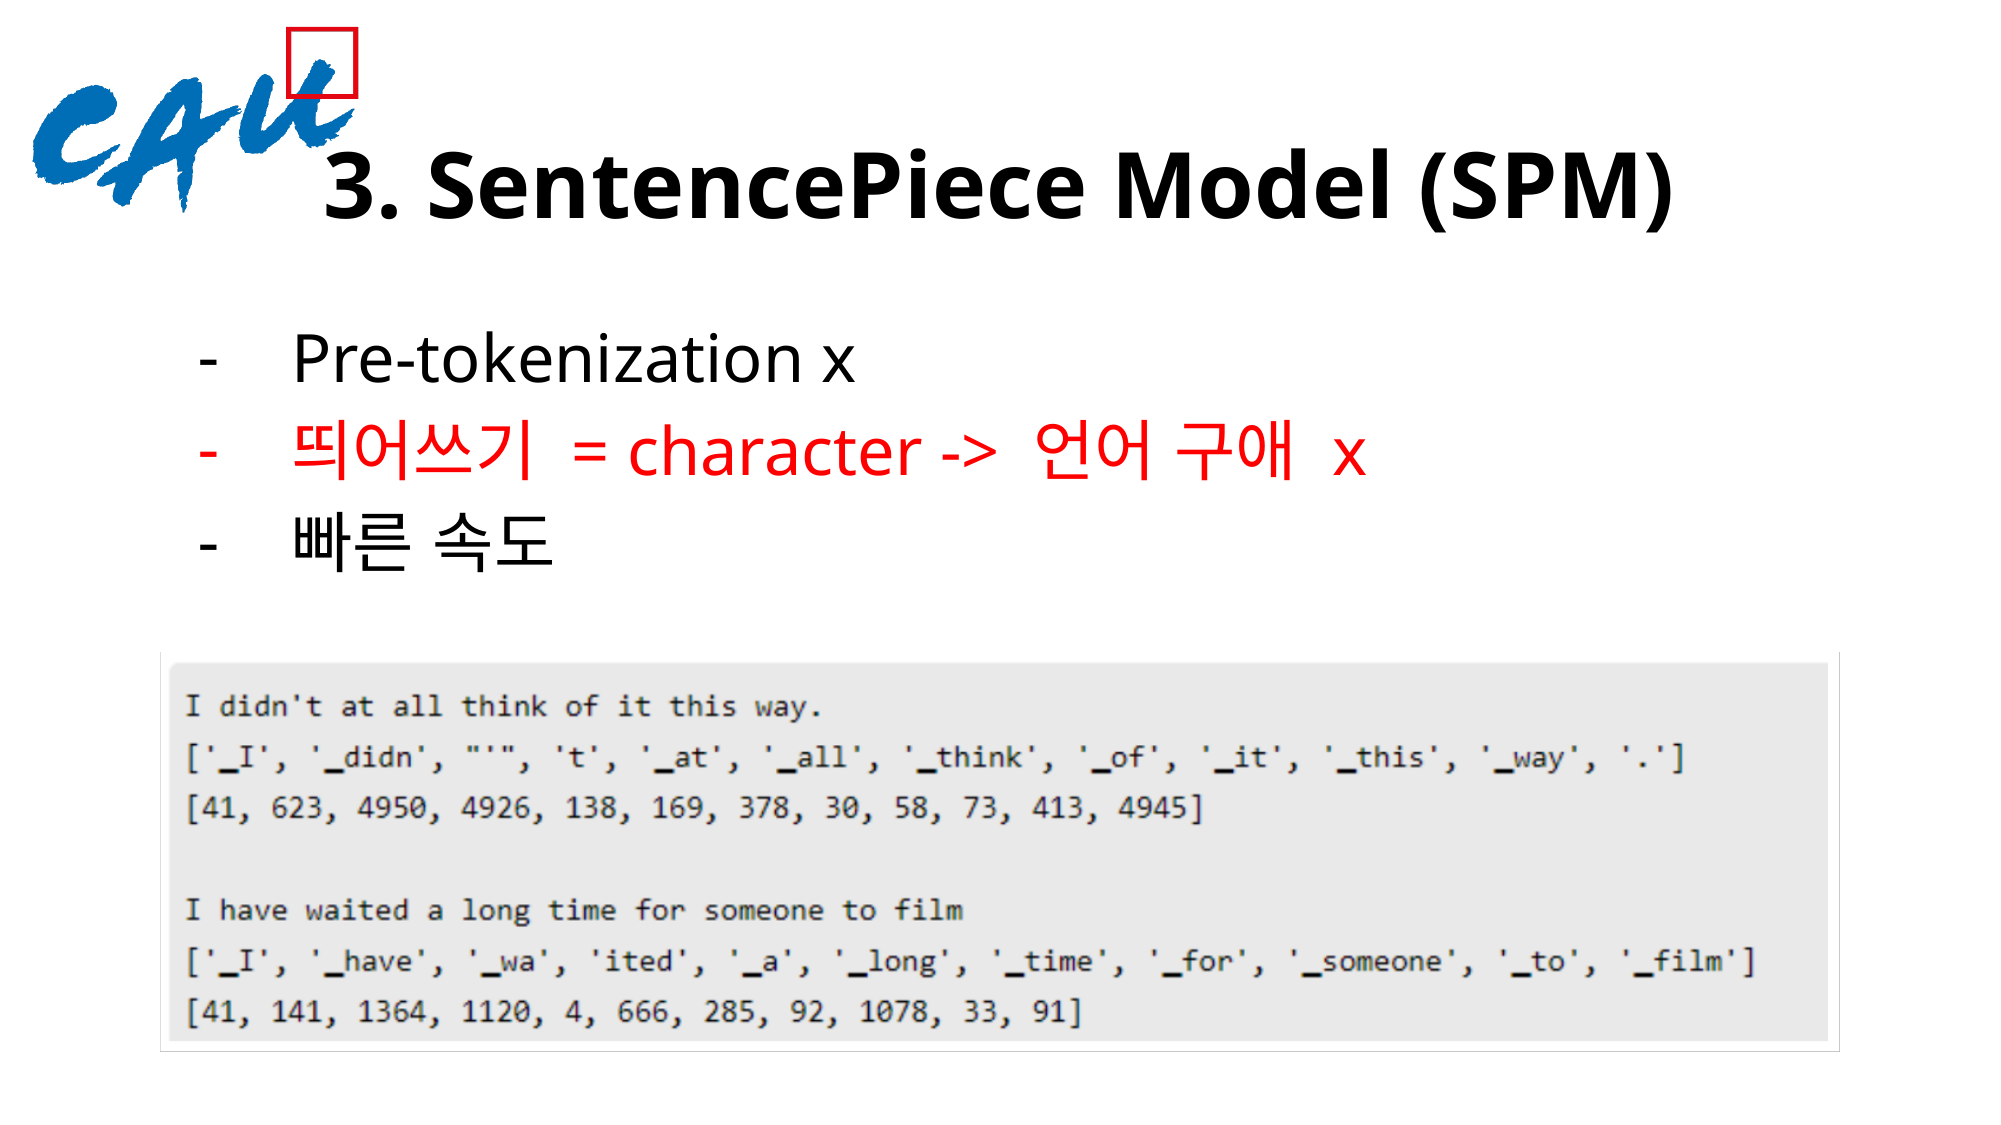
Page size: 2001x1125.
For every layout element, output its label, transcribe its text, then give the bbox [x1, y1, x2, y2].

picture [29, 23, 361, 215]
picture [159, 652, 1841, 1053]
subtitle 3. SentencePiece Model (SPM) Pre-tokenization x 띄어쓰기 = character -> 언어 구애 x 빠른 속도 [182, 131, 1818, 652]
